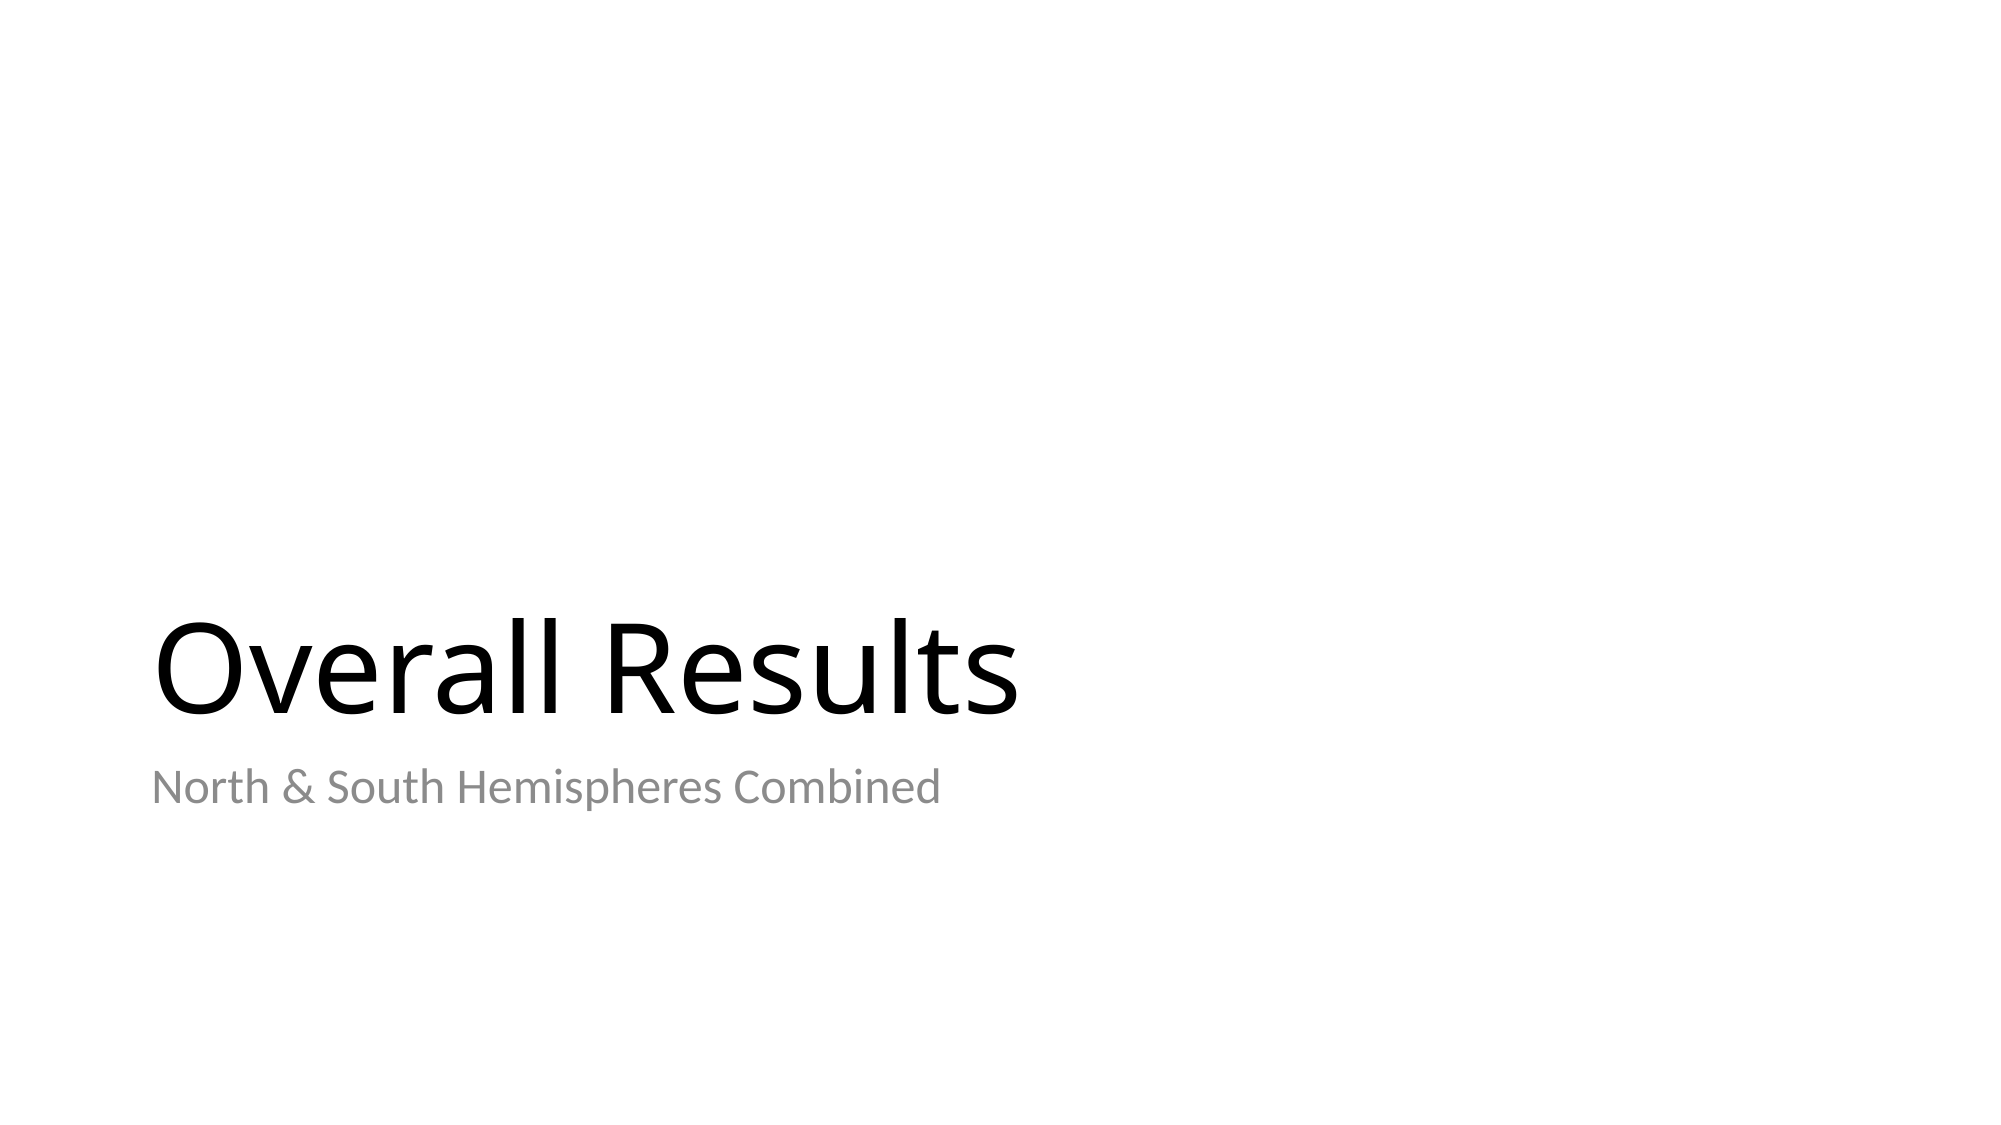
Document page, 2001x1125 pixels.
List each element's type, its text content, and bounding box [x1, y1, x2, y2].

title Overall Results [136, 280, 1862, 749]
list North & South Hemispheres Combined [136, 752, 1862, 999]
